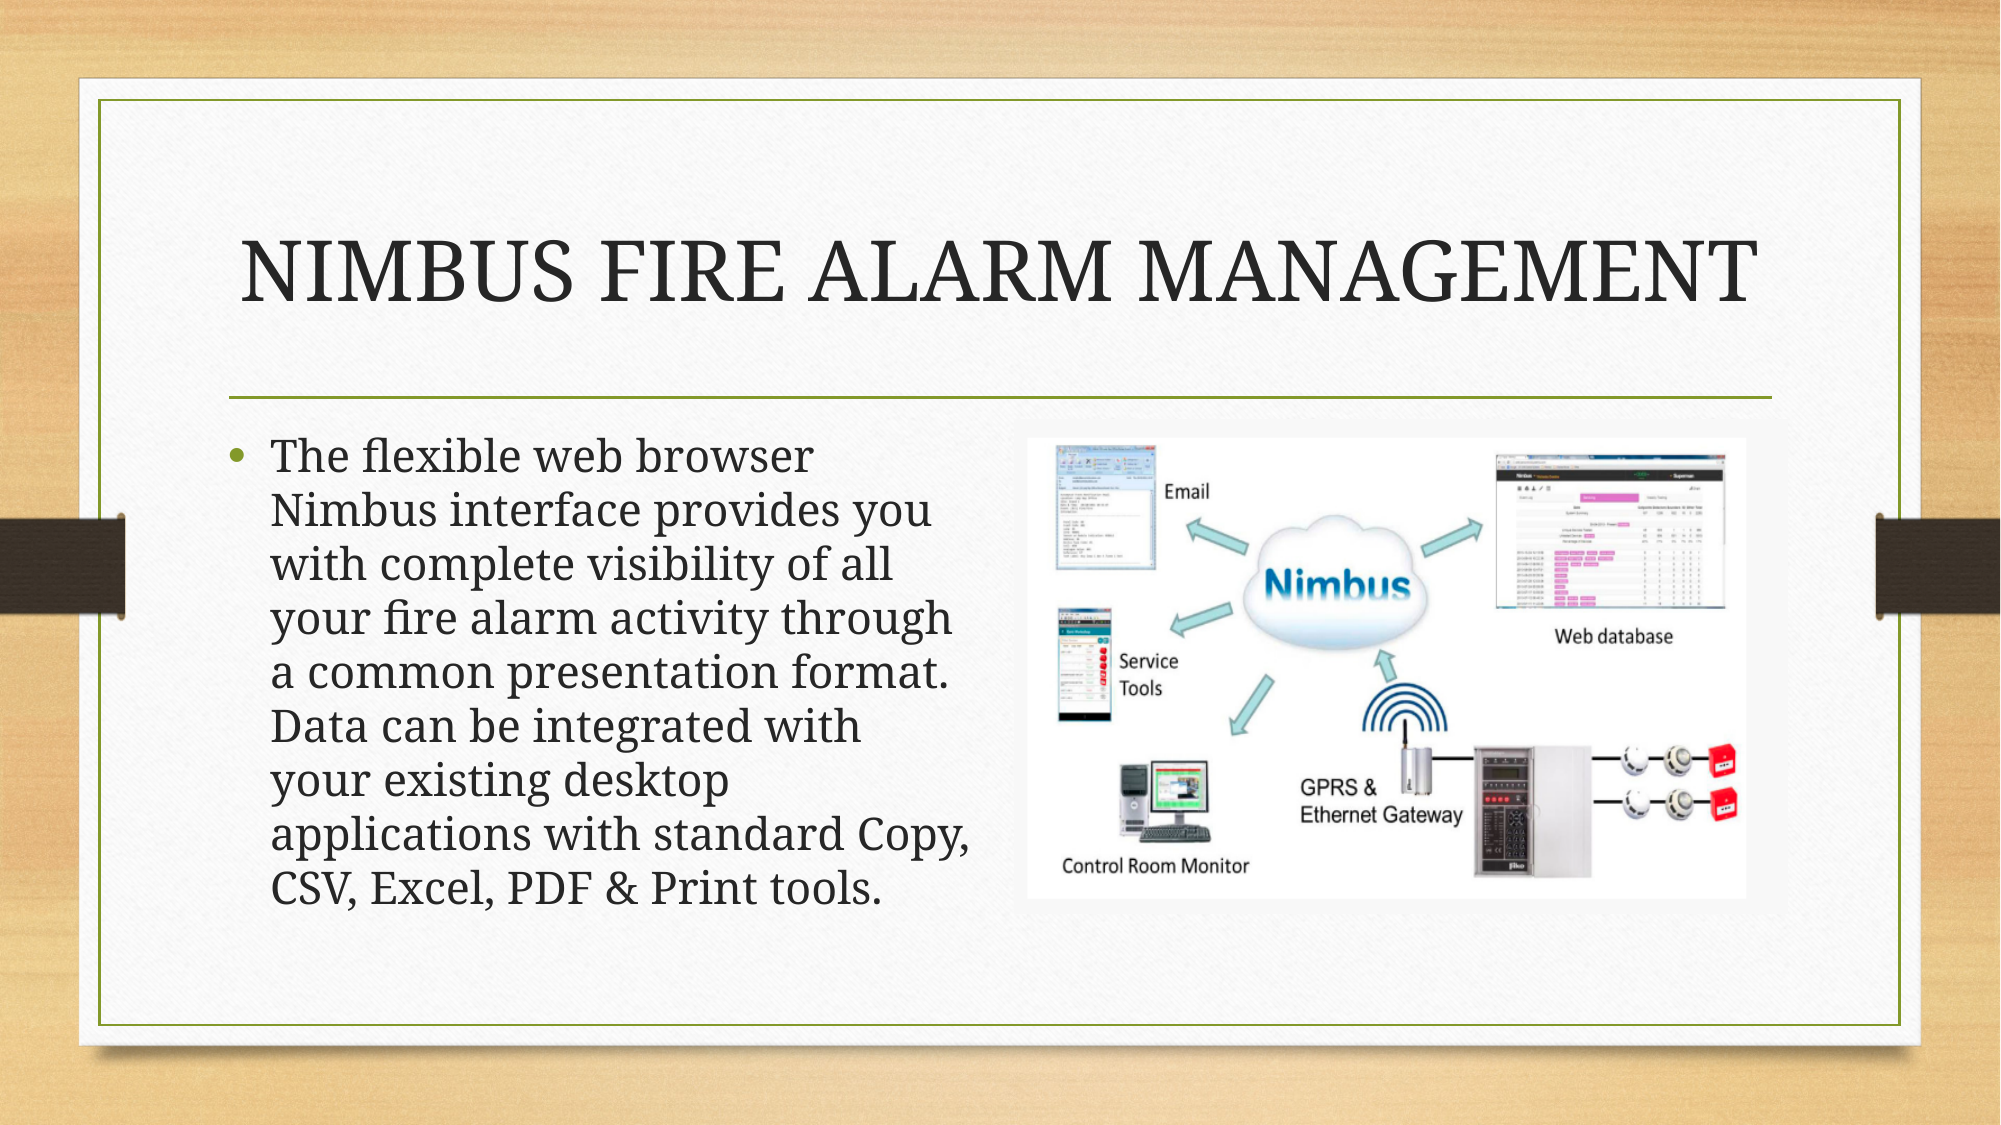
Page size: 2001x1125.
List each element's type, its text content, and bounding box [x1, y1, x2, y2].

title NIMBUS FIRE ALARM MANAGEMENT [212, 161, 1788, 375]
list The flexible web browser Nimbus interface provides you with complete visibility of all your fire alarm activity through a common presentation format. Data can be integrated with your existing desktop applications with standard Copy, CSV, Excel, PDF & Print tools. [213, 420, 987, 963]
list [1013, 419, 1789, 915]
picture [0, 0, 2001, 1125]
